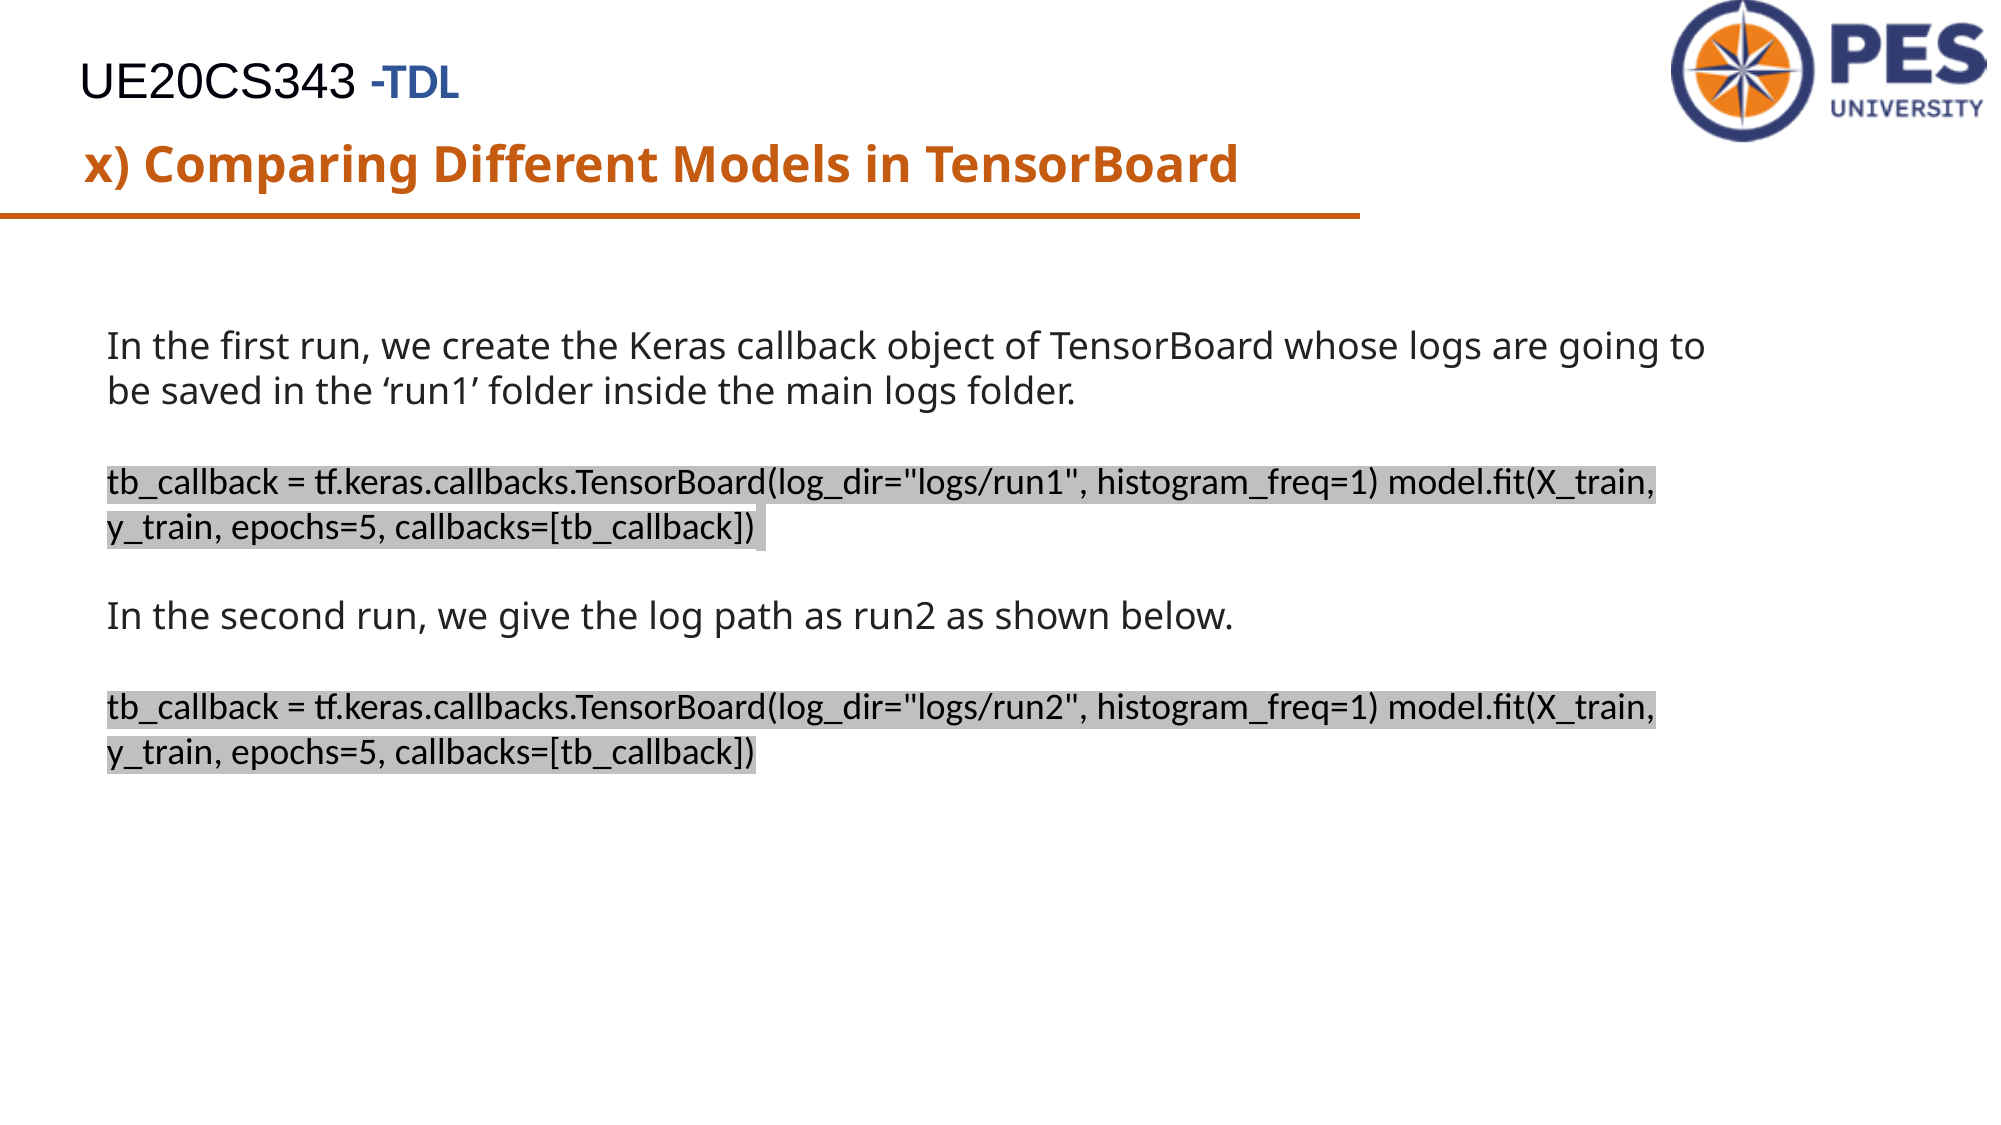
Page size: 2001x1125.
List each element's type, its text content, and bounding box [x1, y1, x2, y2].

text_box UE20CS343 -TDL [64, 41, 1295, 117]
picture [1671, 0, 1987, 147]
text_box In the first run, we create the Keras callback object of TensorBoard whose logs are going to be saved in the ‘run1’ folder inside the main logs folder. tb_callback = tf.keras.callbacks.TensorBoard(log_dir="logs/run1", histogram_freq=1) model.fit(X_train, y_train, epochs=5, callbacks=[tb_callback]) In the second run, we give the log path as run2 as shown below. tb_callback = tf.keras.callbacks.TensorBoard(log_dir="logs/run2", histogram_freq=1) model.fit(X_train, y_train, epochs=5, callbacks=[tb_callback]) [92, 314, 1724, 825]
text_box x) Comparing Different Models in TensorBoard [70, 125, 1383, 201]
